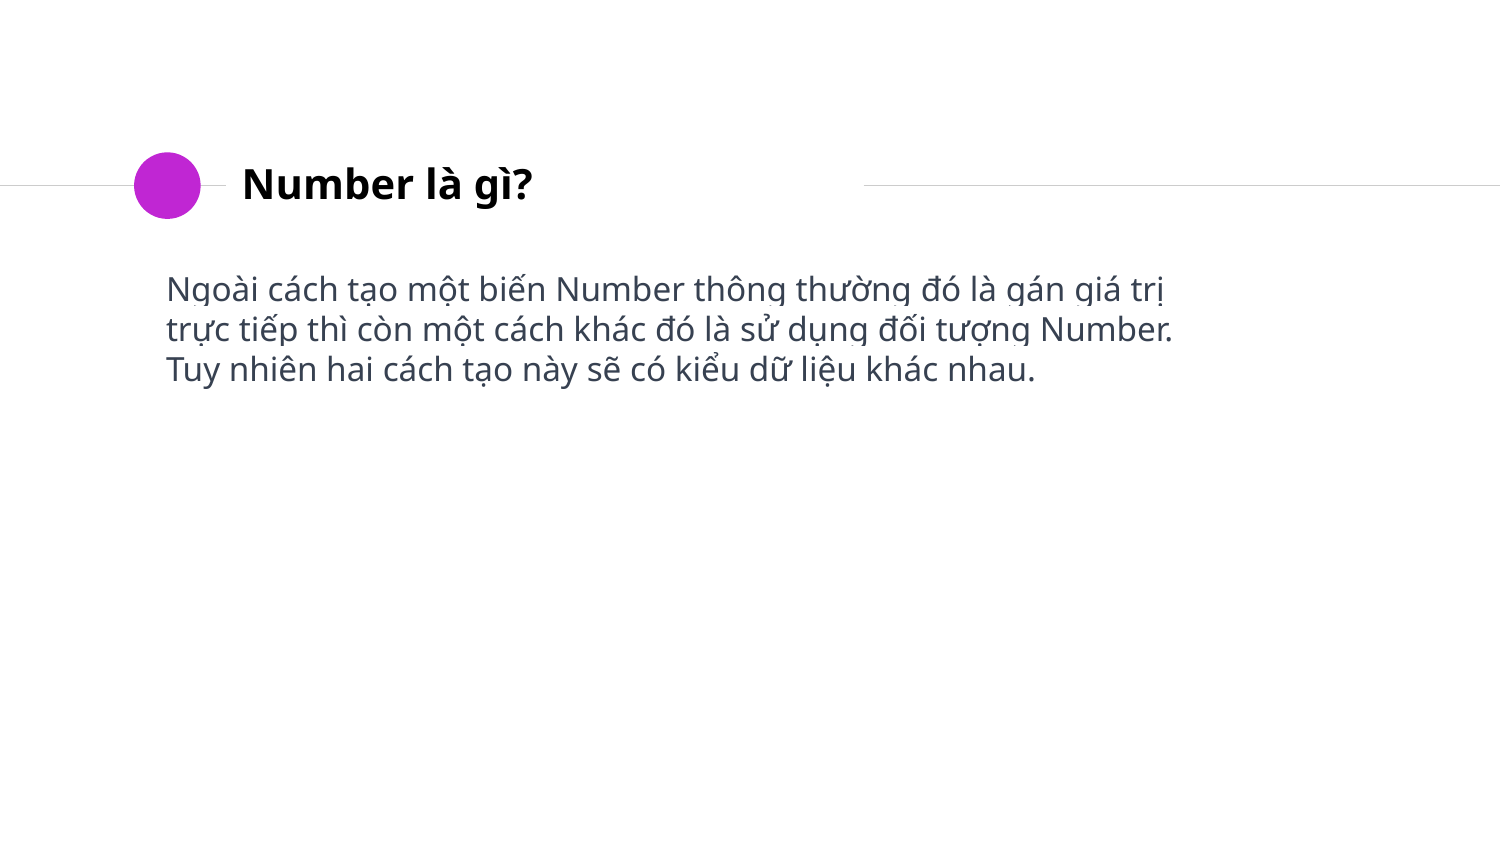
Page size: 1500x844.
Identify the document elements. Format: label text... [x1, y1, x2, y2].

title Number là gì? [226, 146, 866, 219]
list Ngoài cách tạo một biến Number thông thường đó là gán giá trị trực tiếp thì còn một cách khác đó là sử dụng đối tượng Number. Tuy nhiên hai cách tạo này sẽ có kiểu dữ liệu khác nhau. [150, 253, 1239, 714]
